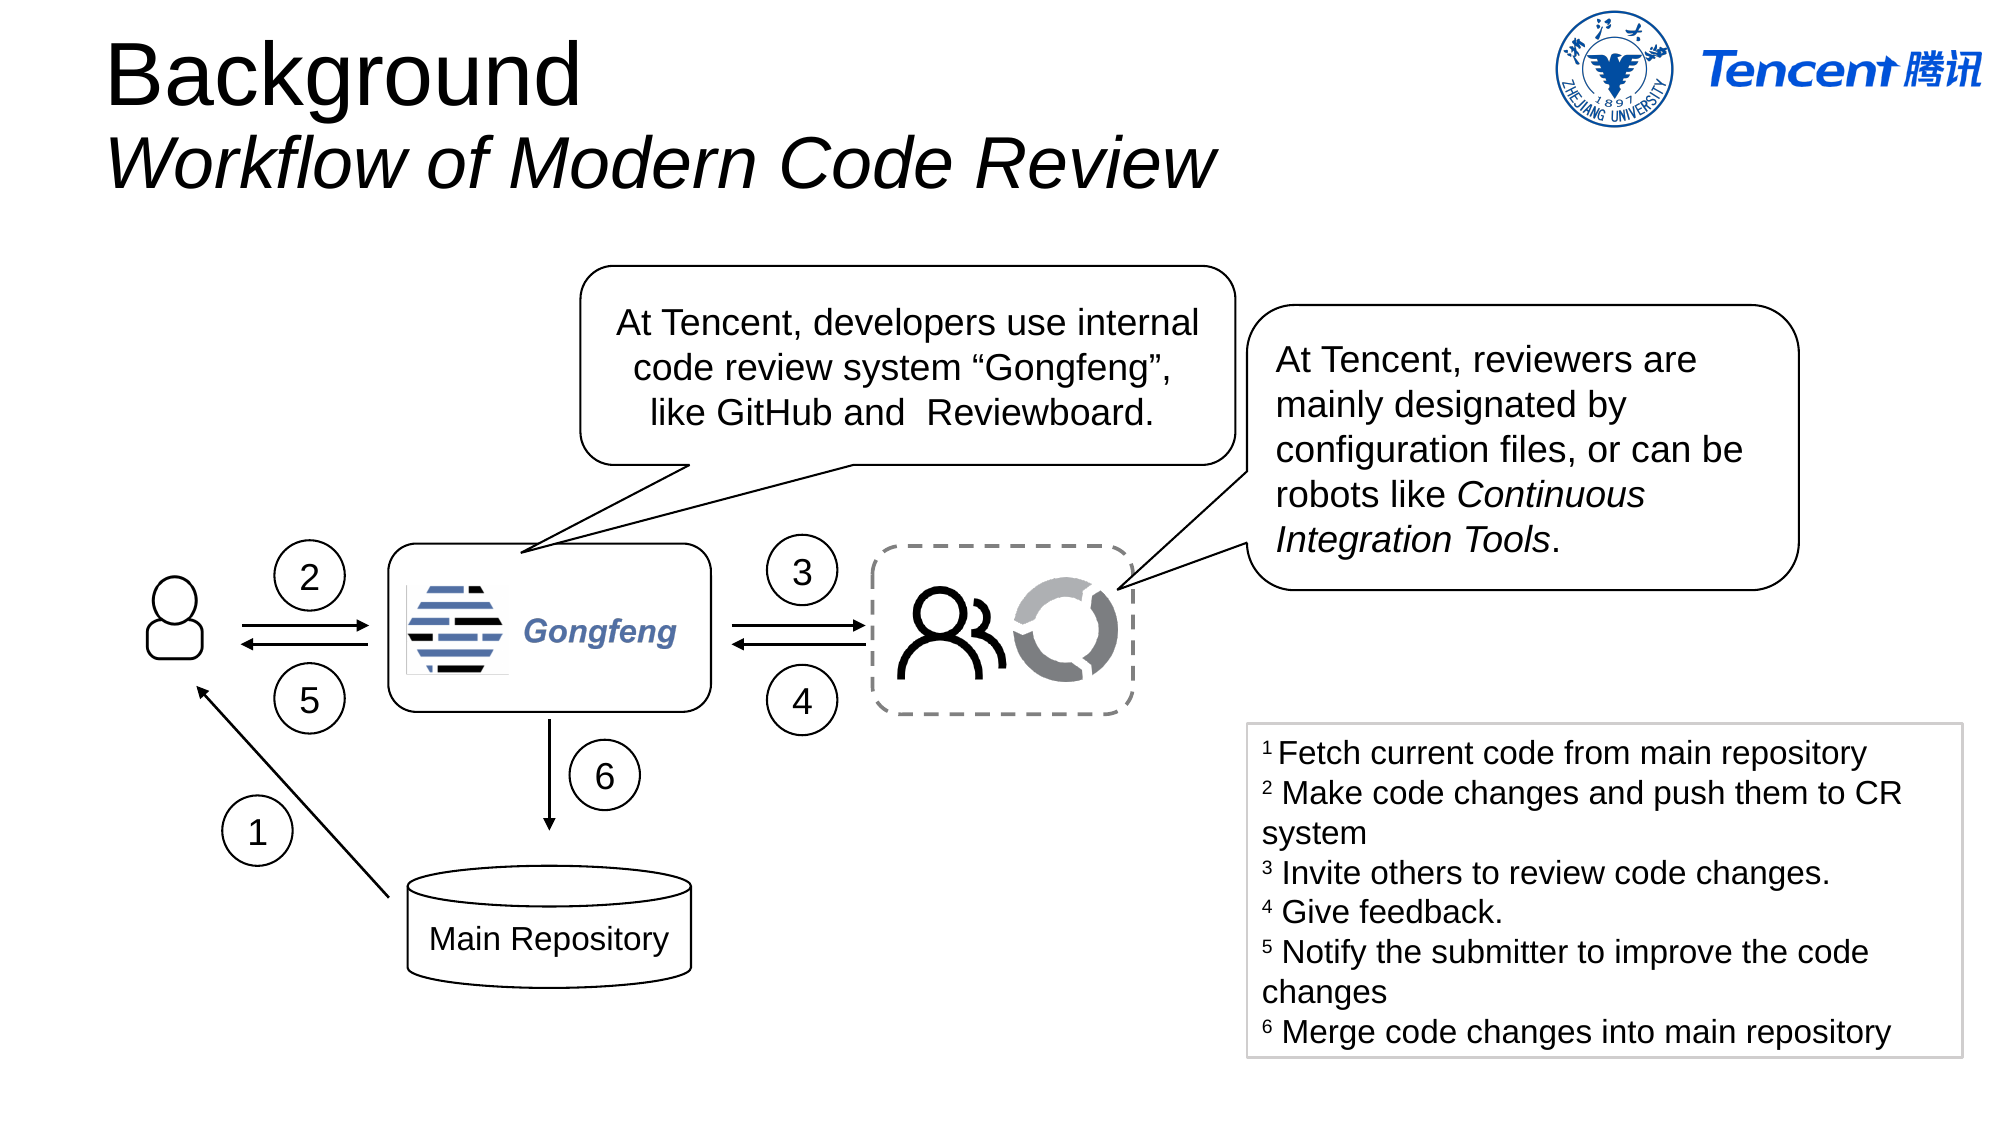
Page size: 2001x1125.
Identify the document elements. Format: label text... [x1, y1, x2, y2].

title Background Workflow of Modern Code Review [89, 7, 1236, 226]
picture [1548, 3, 1681, 135]
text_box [126, 534, 1134, 988]
text_box At Tencent, reviewers are mainly designated by configuration files, or can be robots like Continuous Integration Tools. [1134, 303, 1800, 592]
text_box At Tencent, developers use internal code review system “Gongfeng”, like GitHub and Reviewboard. [554, 264, 1237, 534]
text_box 1 Fetch current code from main repository 2 Make code changes and push them to CR system 3 Invite others to review code changes. 4 Give feedback. 5 Notify the submitter to improve the code changes 6 Merge code changes into main repository [1247, 723, 1963, 1058]
picture [1702, 50, 1982, 87]
picture [393, 571, 705, 690]
